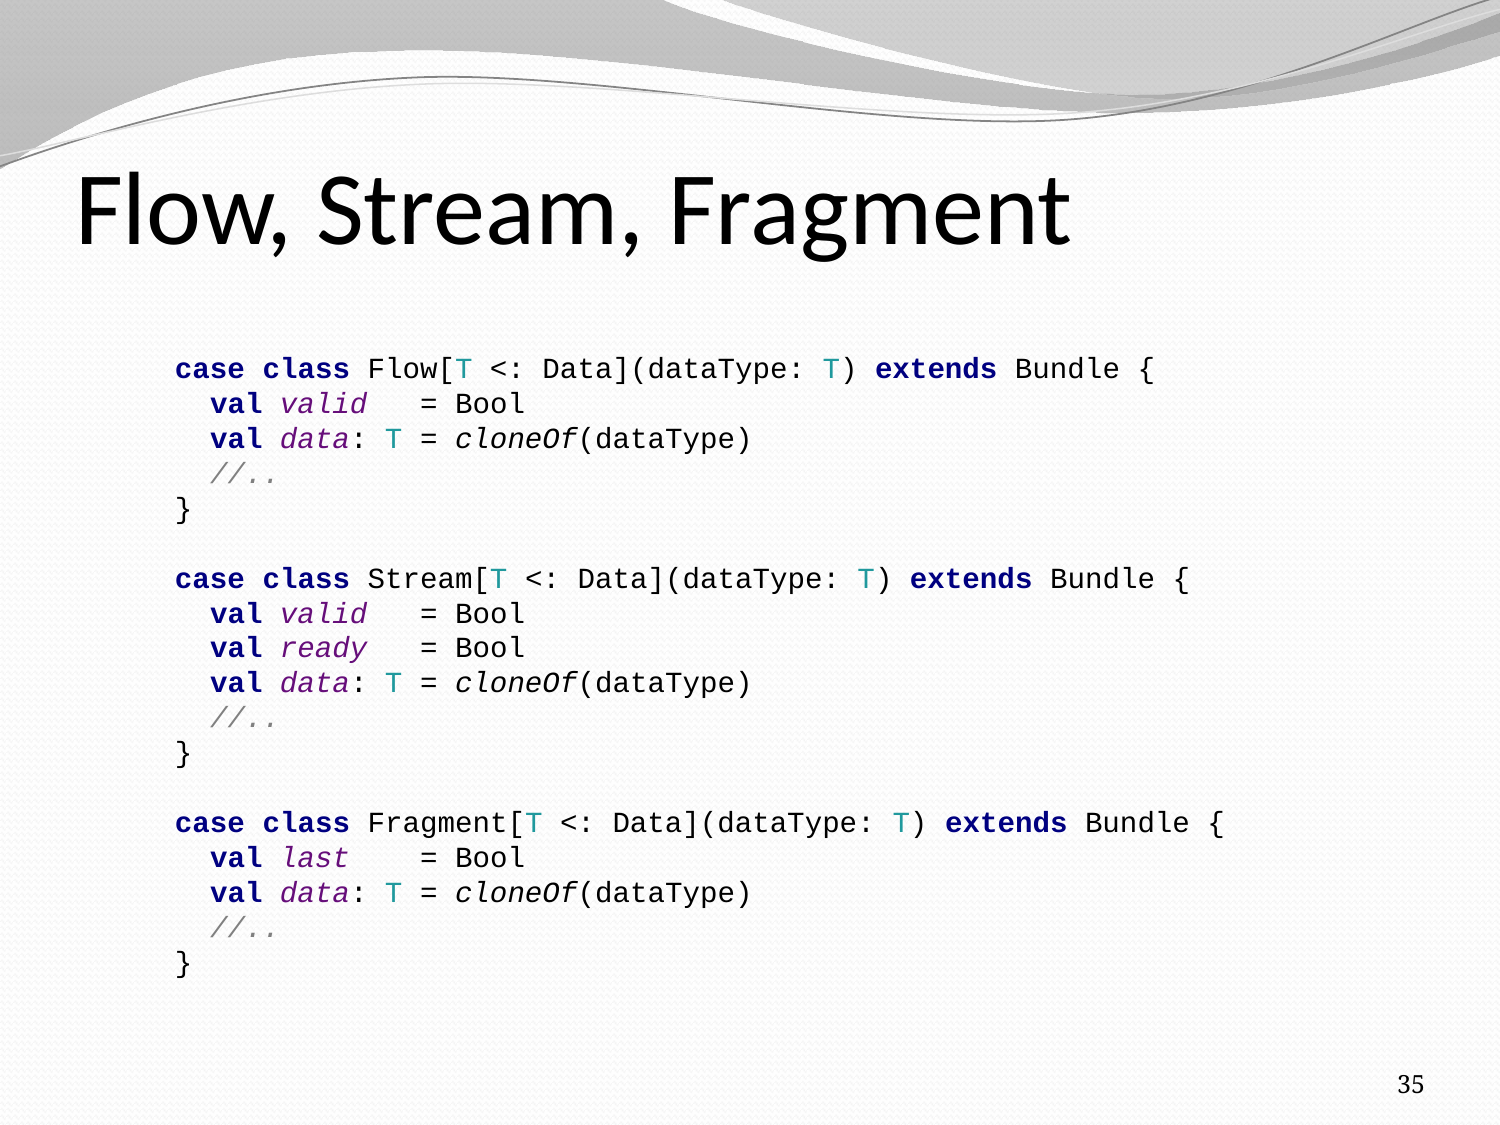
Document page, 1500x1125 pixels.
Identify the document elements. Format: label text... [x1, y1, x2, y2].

slide_number 35 [1299, 1042, 1425, 1103]
text_box case class Flow[T <: Data](dataType: T) extends Bundle { val valid = Bool val data: T = cloneOf(dataType) //.. } case class Stream[T <: Data](dataType: T) extends Bundle { val valid = Bool val ready = Bool val data: T = cloneOf(dataType) //.. } case class Fragment[T <: Data](dataType: T) extends Bundle { val last = Bool val data: T = cloneOf(dataType) //.. } [159, 341, 1241, 986]
title Flow, Stream, Fragment [75, 78, 1425, 266]
